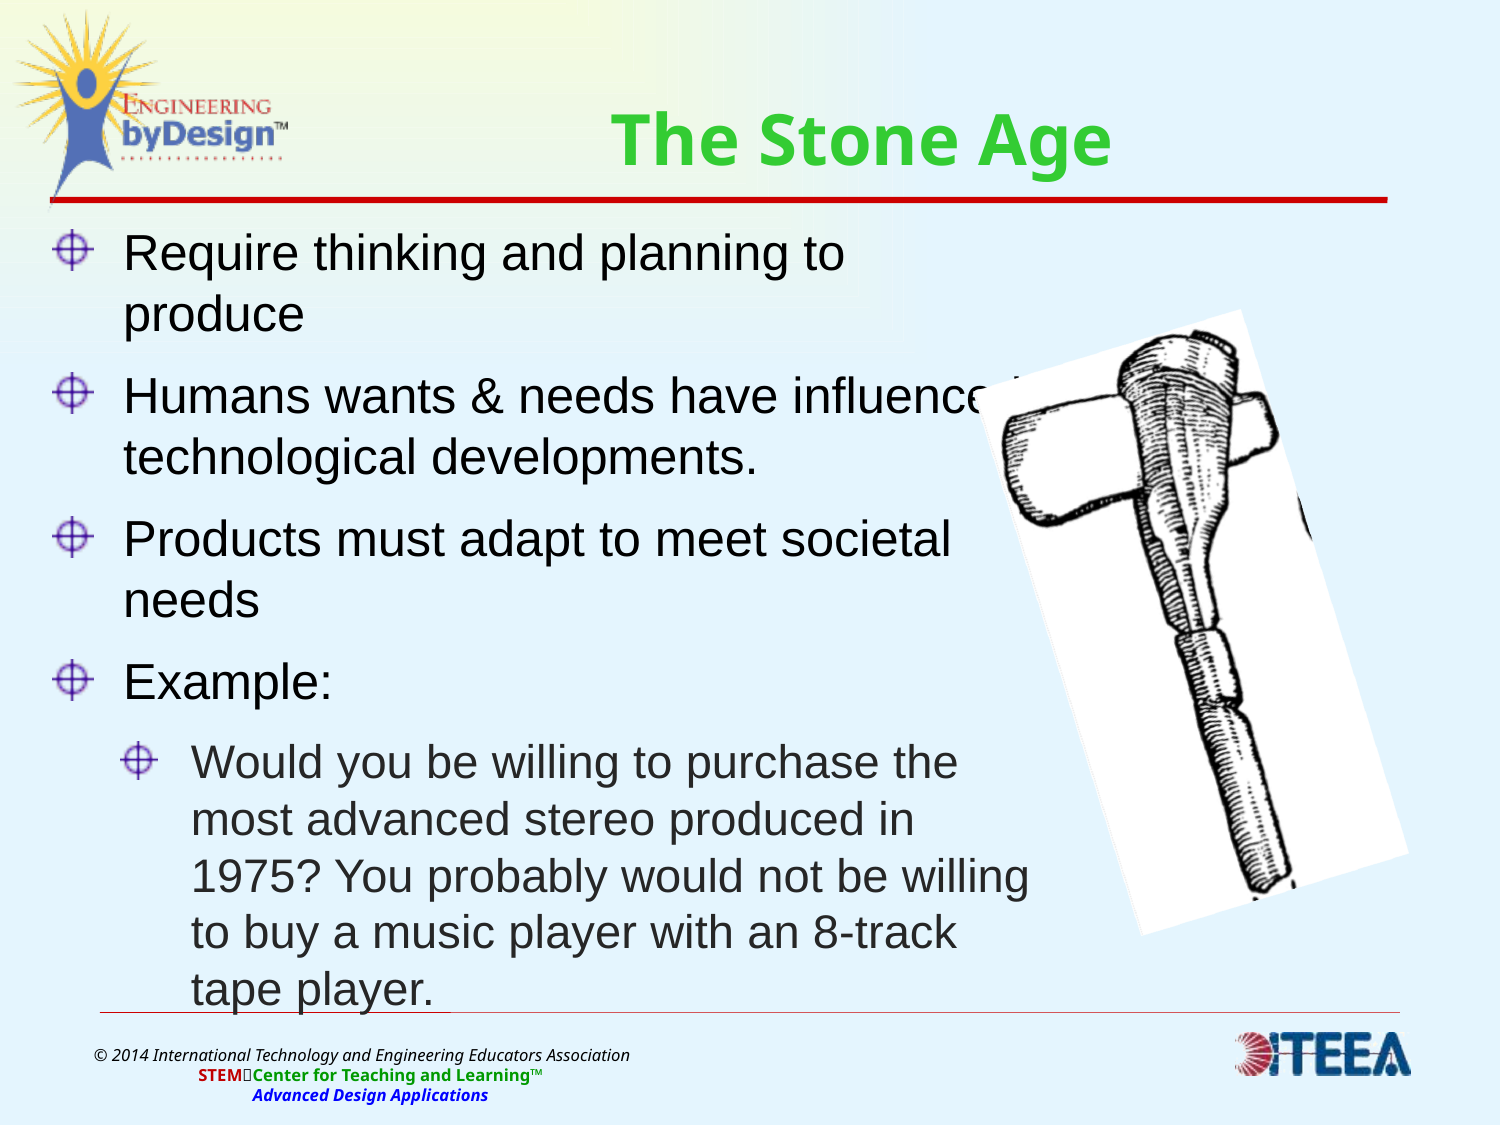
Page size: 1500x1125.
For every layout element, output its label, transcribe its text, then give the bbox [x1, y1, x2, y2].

list Require thinking and planning to produce Humans wants & needs have influenced technological developments. Products must adapt to meet societal needs Example: Would you be willing to purchase the most advanced stereo produced in 1975? You probably would not be willing to buy a music player with an 8-track tape player. [37, 212, 1050, 1025]
picture [974, 310, 1408, 935]
picture [52, 659, 94, 701]
picture [120, 741, 158, 780]
picture [52, 516, 94, 558]
footer © 2014 International Technology and Engineering Educators Association STEMCenter for Teaching and Learning™ Advanced Design Applications [0, 1037, 726, 1125]
picture [12, 9, 288, 213]
picture [1235, 1032, 1411, 1076]
picture [52, 229, 94, 271]
title The Stone Age [312, 78, 1413, 188]
picture [52, 372, 94, 414]
